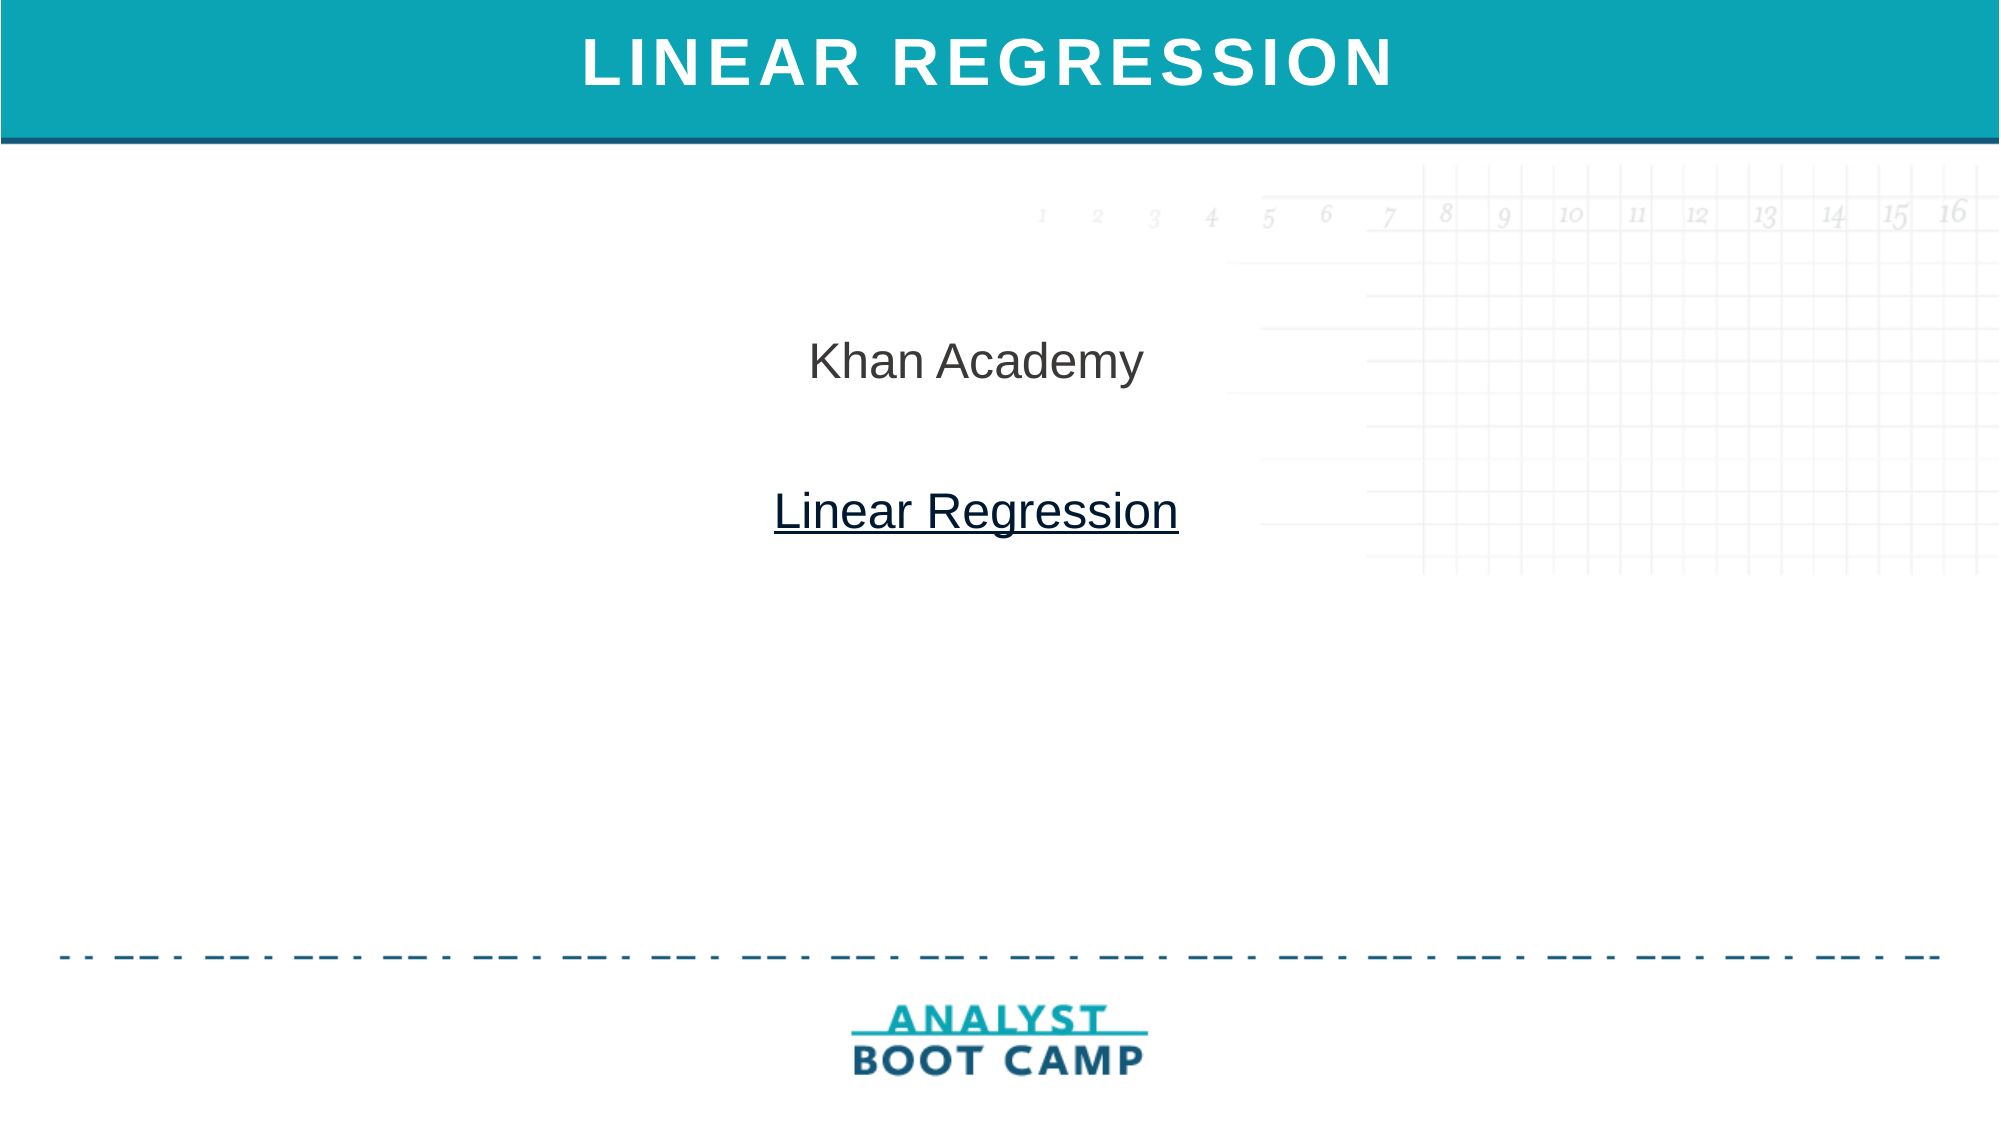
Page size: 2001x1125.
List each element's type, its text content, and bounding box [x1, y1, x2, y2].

picture [1, 0, 1999, 1125]
list Khan Academy Linear Regression [113, 200, 1839, 825]
title LINEAR REGRESSION [137, 0, 1863, 128]
